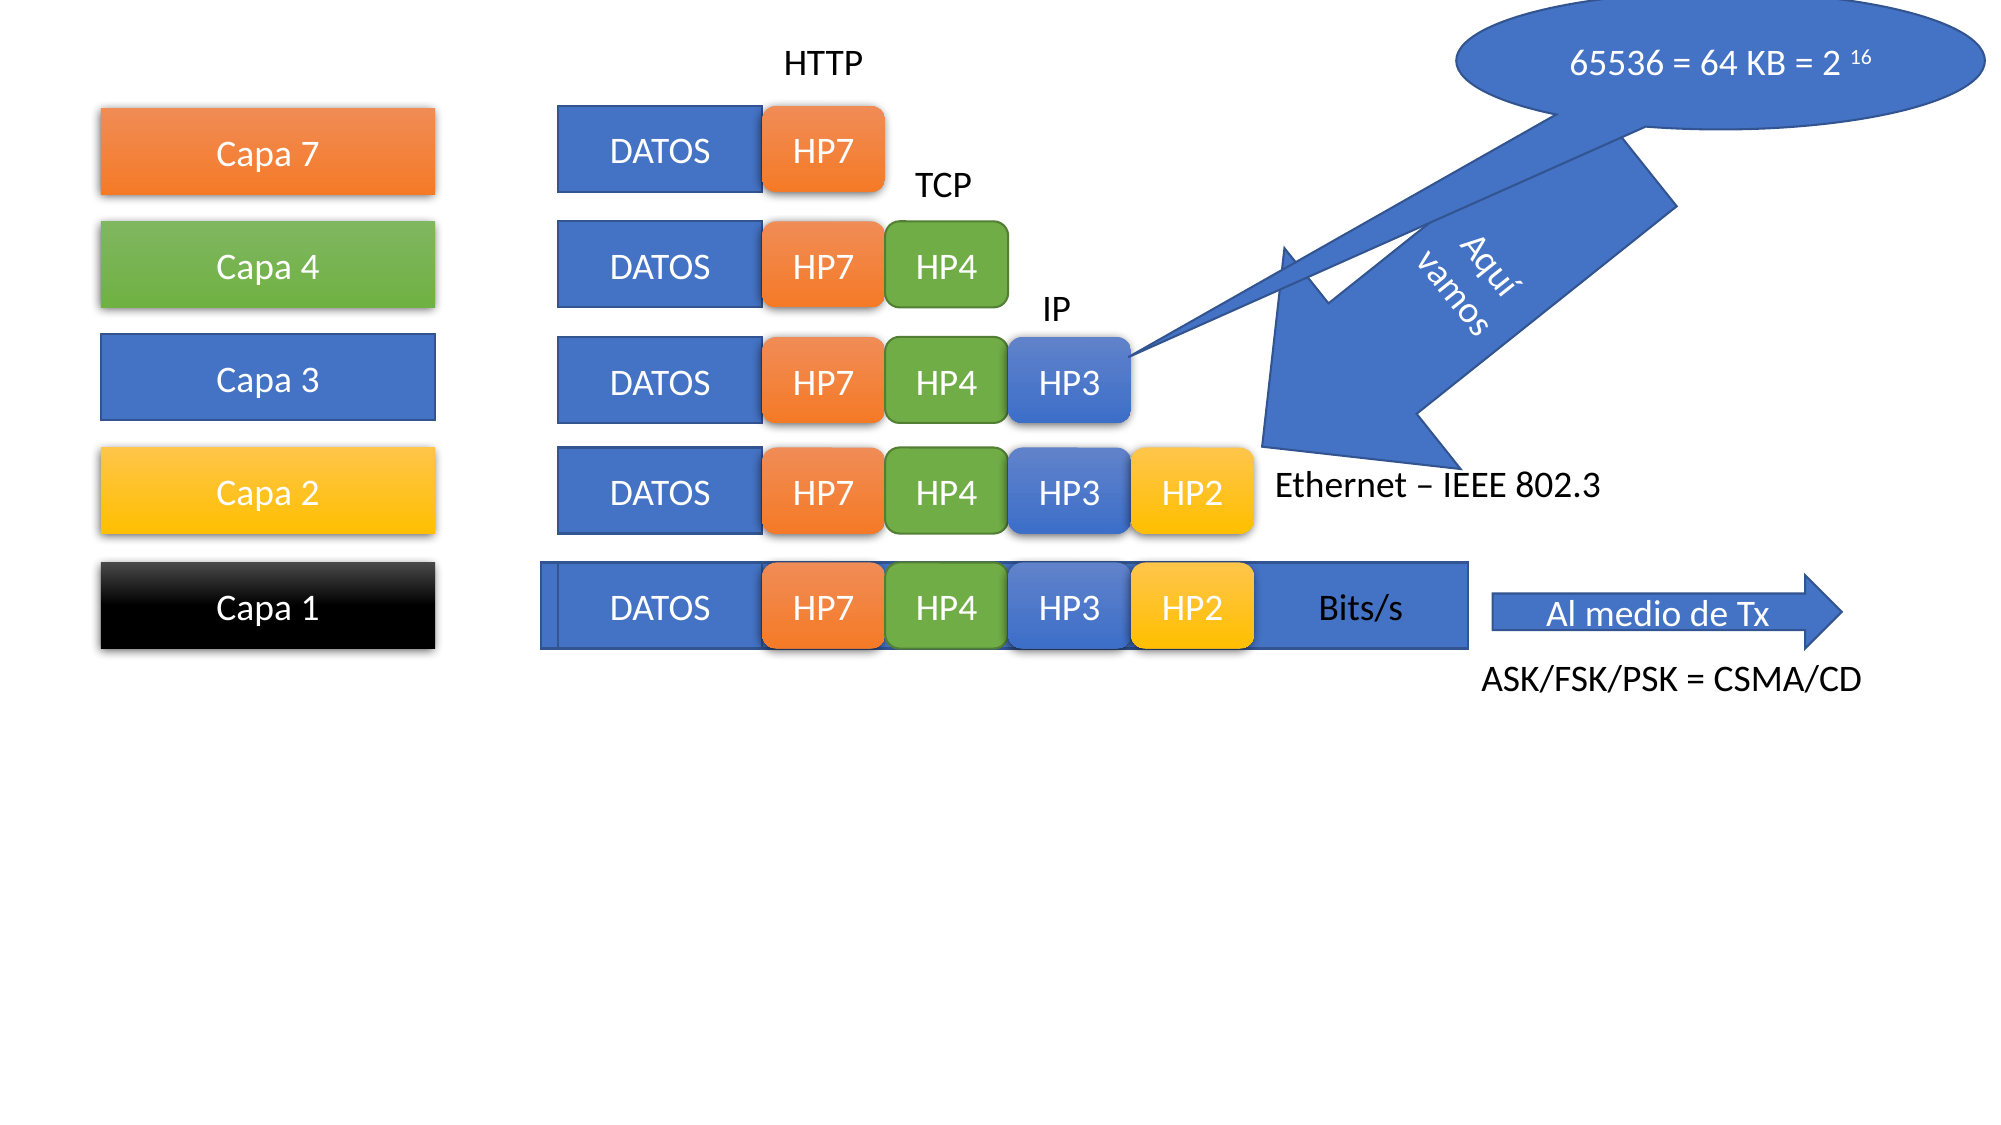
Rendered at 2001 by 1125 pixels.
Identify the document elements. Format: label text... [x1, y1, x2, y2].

text_box HP3 [1008, 562, 1127, 649]
text_box HP7 [762, 562, 884, 649]
text_box DATOS [557, 336, 762, 424]
text_box HP7 [762, 336, 885, 423]
text_box DATOS [557, 220, 762, 308]
text_box HP7 [762, 447, 885, 534]
text_box [882, 561, 895, 566]
text_box HP2 [1131, 562, 1255, 649]
text_box Al medio de Tx [1491, 572, 1844, 646]
text_box Aquí vamos [1260, 138, 1679, 471]
text_box HP2 [1131, 447, 1255, 534]
text_box HP3 [1008, 447, 1127, 534]
text_box Capa 3 [100, 333, 436, 421]
text_box DATOS [557, 105, 762, 193]
text_box HP4 [884, 561, 1005, 650]
text_box Capa 1 [100, 562, 436, 649]
text_box Bits/s [1303, 575, 1419, 635]
text_box HP4 [884, 335, 1005, 424]
text_box IP [1027, 276, 1086, 336]
text_box TCP [900, 153, 987, 213]
text_box Capa 2 [100, 447, 436, 534]
text_box Ethernet – IEEE 802.3 [1260, 452, 1617, 513]
text_box HP3 [1008, 336, 1132, 423]
text_box DATOS [557, 446, 763, 535]
text_box DATOS [557, 561, 763, 650]
text_box [1251, 561, 1469, 650]
text_box Capa 7 [100, 108, 436, 195]
text_box HP4 [884, 220, 1010, 309]
text_box HP7 [762, 221, 885, 308]
text_box [998, 561, 1010, 565]
text_box [540, 561, 557, 650]
text_box HP7 [762, 105, 886, 192]
text_box HTTP [769, 30, 879, 91]
text_box 65536 = 64 KB = 2 16 [1127, 0, 1986, 359]
text_box ASK/FSK/PSK = CSMA/CD [1466, 646, 1878, 707]
text_box HP4 [884, 446, 1005, 535]
text_box Capa 4 [100, 221, 436, 308]
